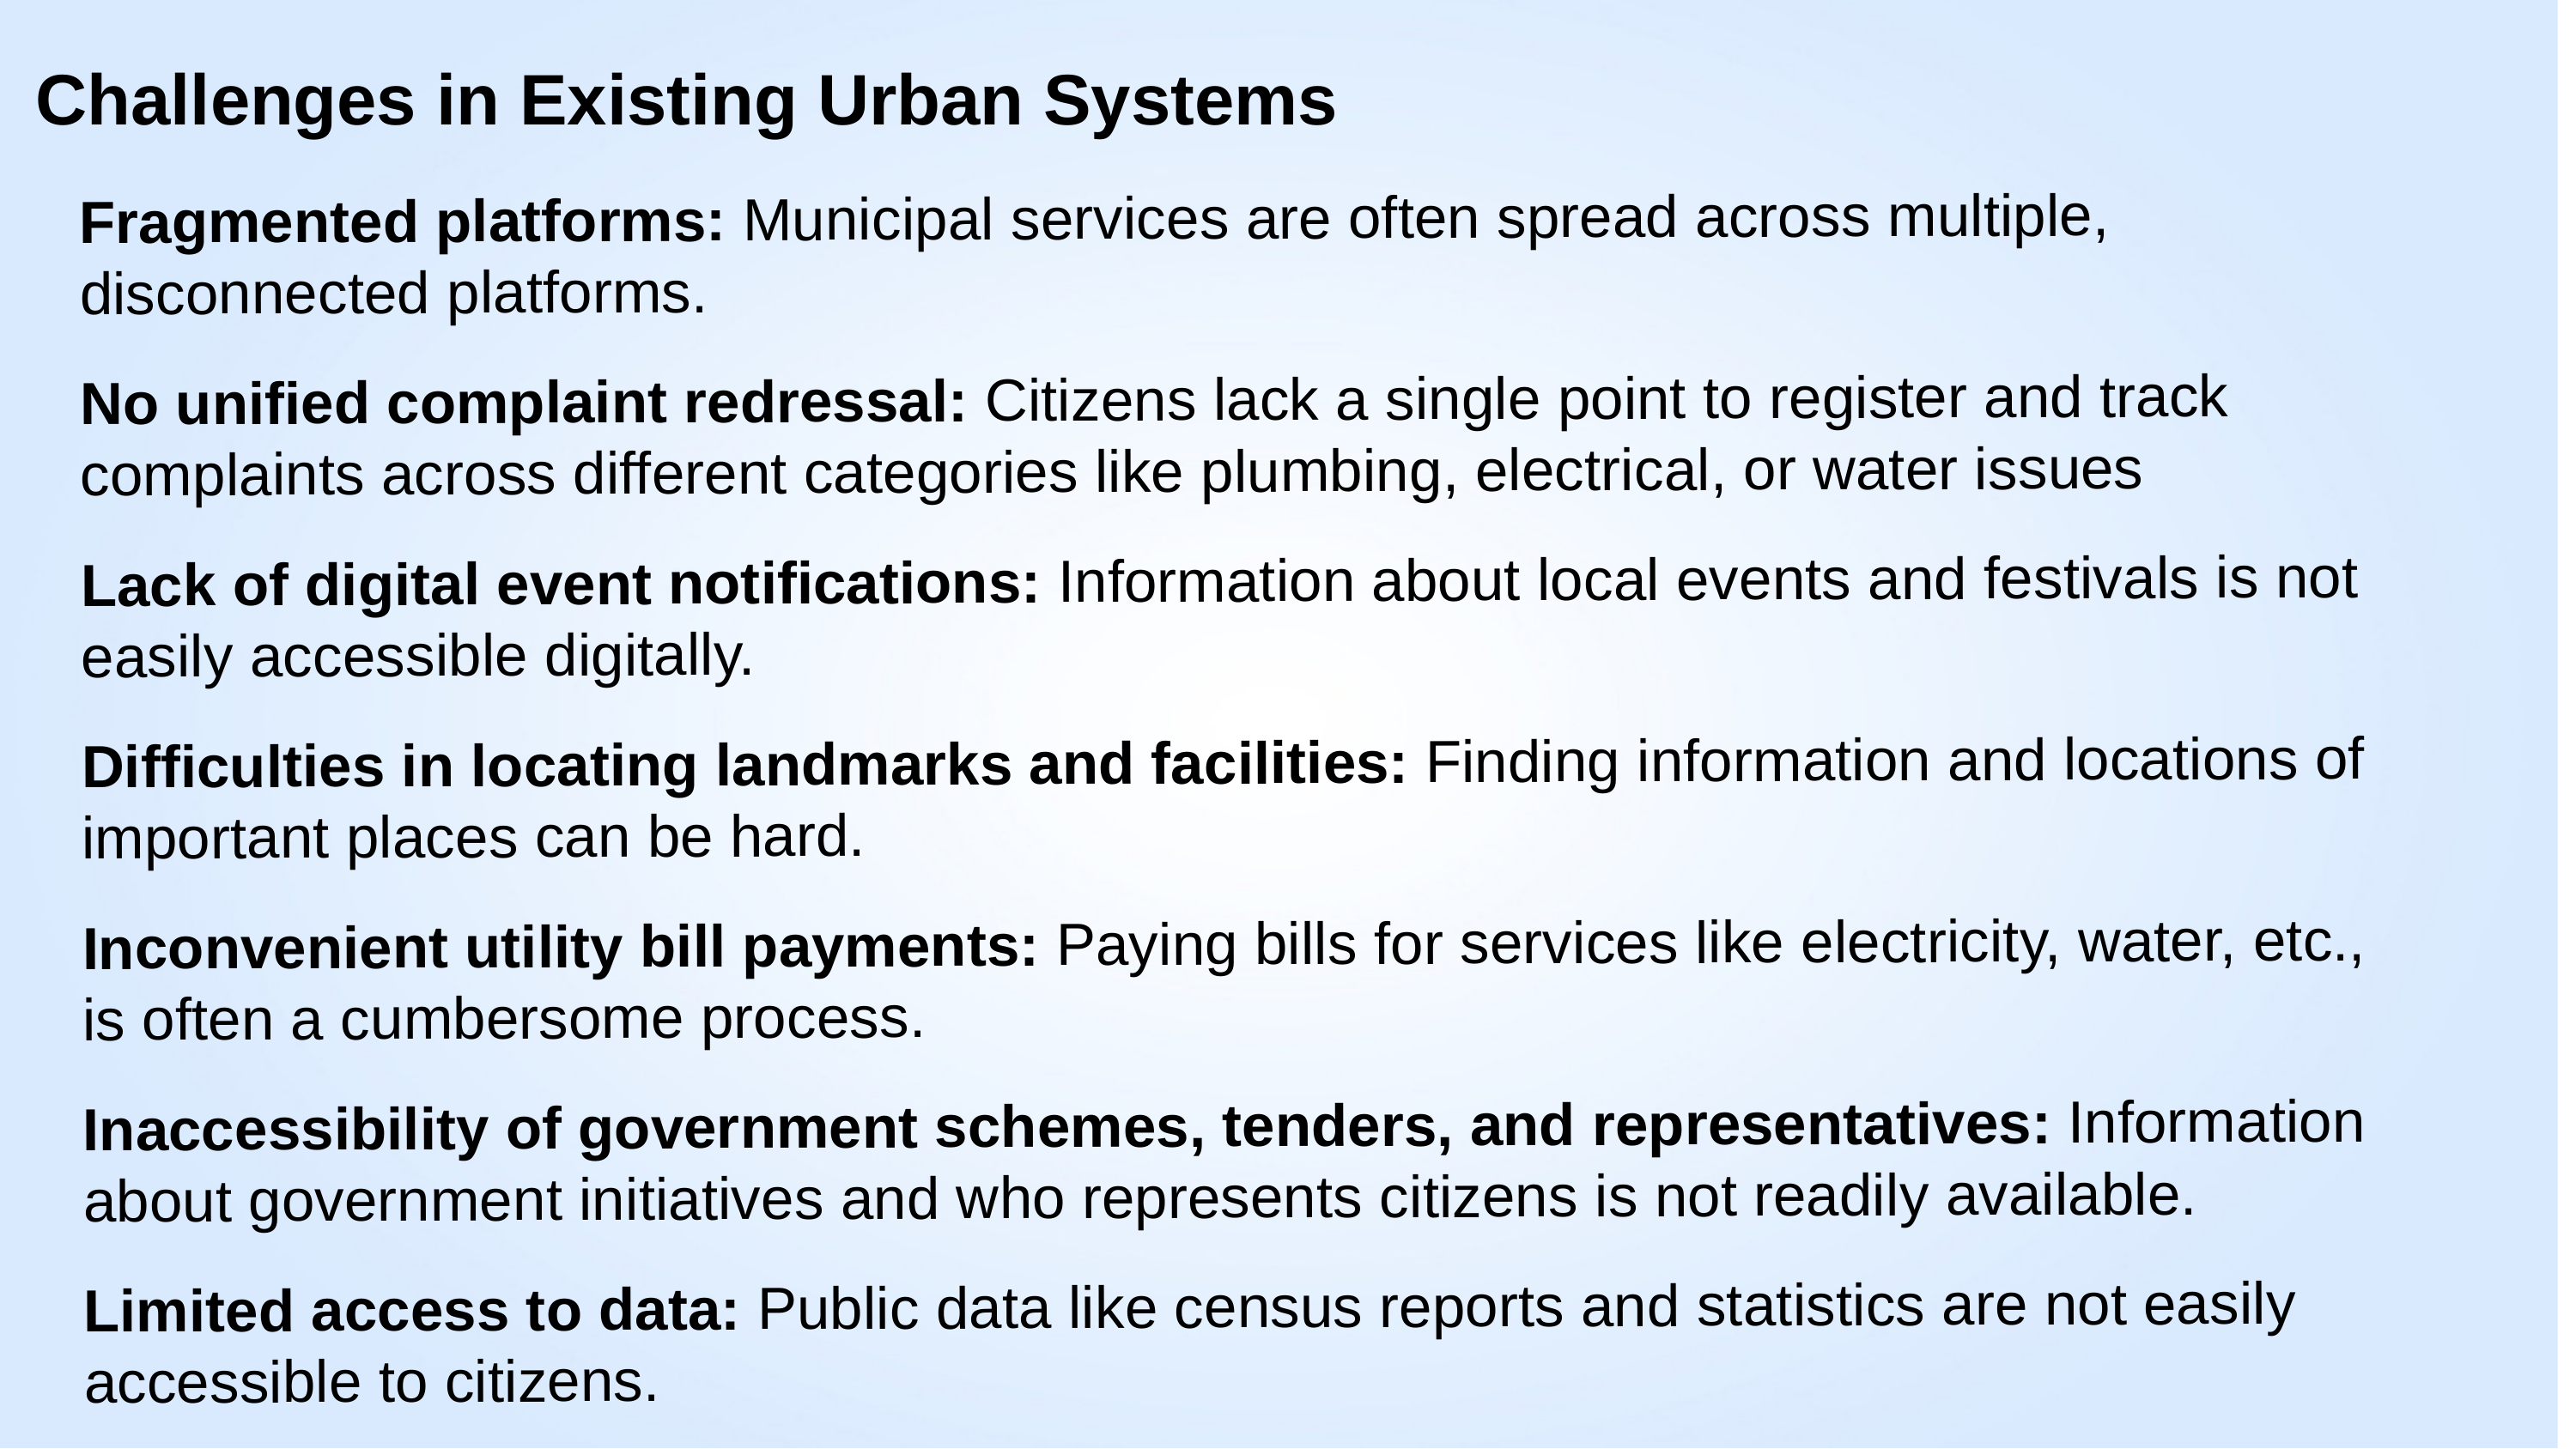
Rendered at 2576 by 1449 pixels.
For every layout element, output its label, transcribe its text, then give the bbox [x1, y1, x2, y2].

text_box Challenges in Existing Urban Systems [35, 53, 1602, 141]
text_box Fragmented platforms: Municipal services are often spread across multiple, disconnected platforms. No unified complaint redressal: Citizens lack a single point to register and track complaints across different categories like plumbing, electrical, or water issues Lack of digital event notifications: Information about local events and festivals is not easily accessible digitally. Difficulties in locating landmarks and facilities: Finding information and locations of important places can be hard. Inconvenient utility bill payments: Paying bills for services like electricity, water, etc., is often a cumbersome process. Inaccessibility of government schemes, tenders, and representatives: Information about government initiatives and who represents citizens is not readily available. Limited access to data: Public data like census reports and statistics are not easily accessible to citizens. [66, 167, 2420, 1368]
text_box [0, 0, 2558, 1448]
